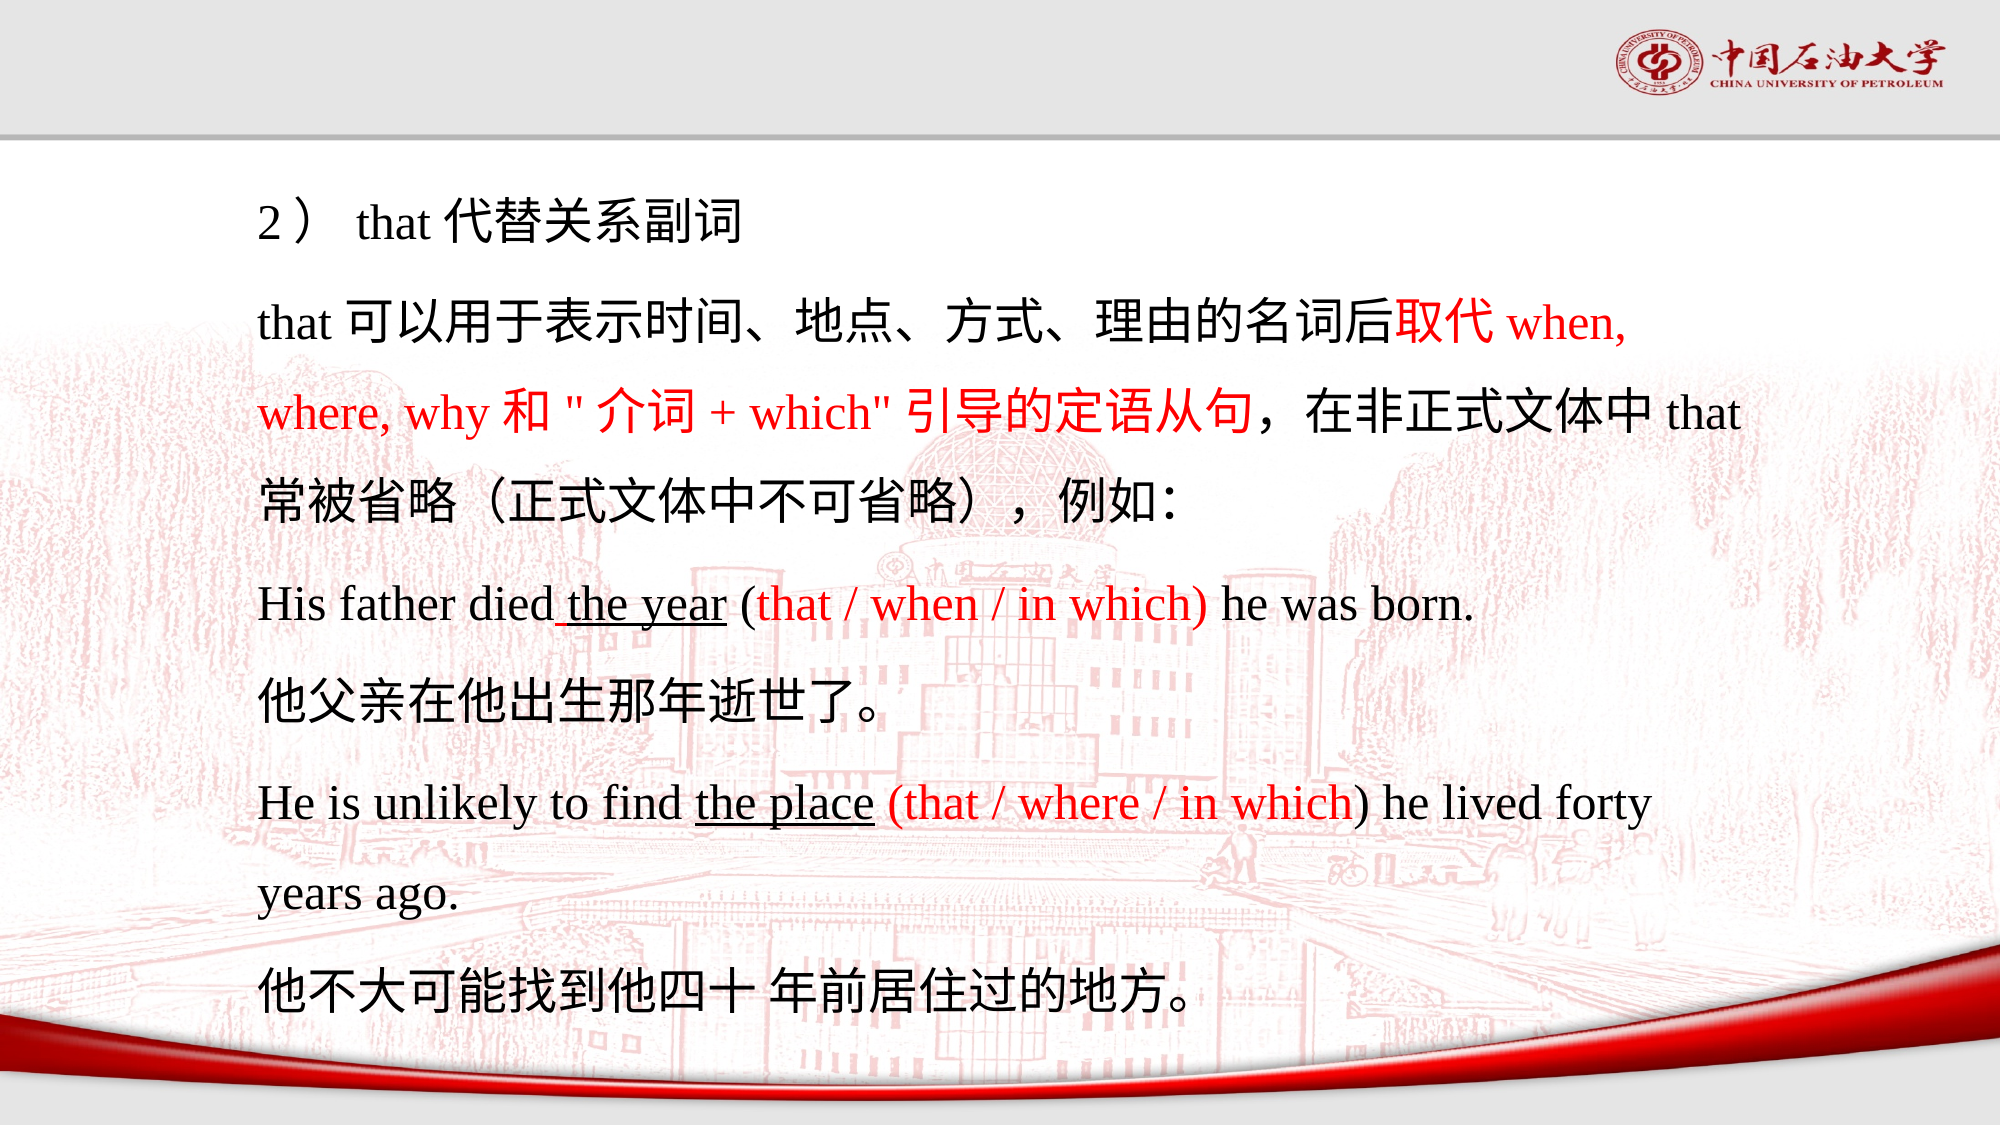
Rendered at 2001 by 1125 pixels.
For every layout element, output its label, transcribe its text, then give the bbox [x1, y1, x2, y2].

picture [0, 0, 2000, 1125]
list 2）that代替关系副词 that可以用于表示时间、地点、方式、理由的名词后取代when, where, why和"介词+ which"引导的定语从句，在非正式文体中that常被省略（正式文体中不可省略），例如： His father died the year (that / when / in which) he was born. 他父亲在他出生那年逝世了。 He is unlikely to find the place (that / where / in which) he lived forty years ago. 他不大可能找到他四十 年前居住过的地方。 [241, 152, 1776, 1095]
